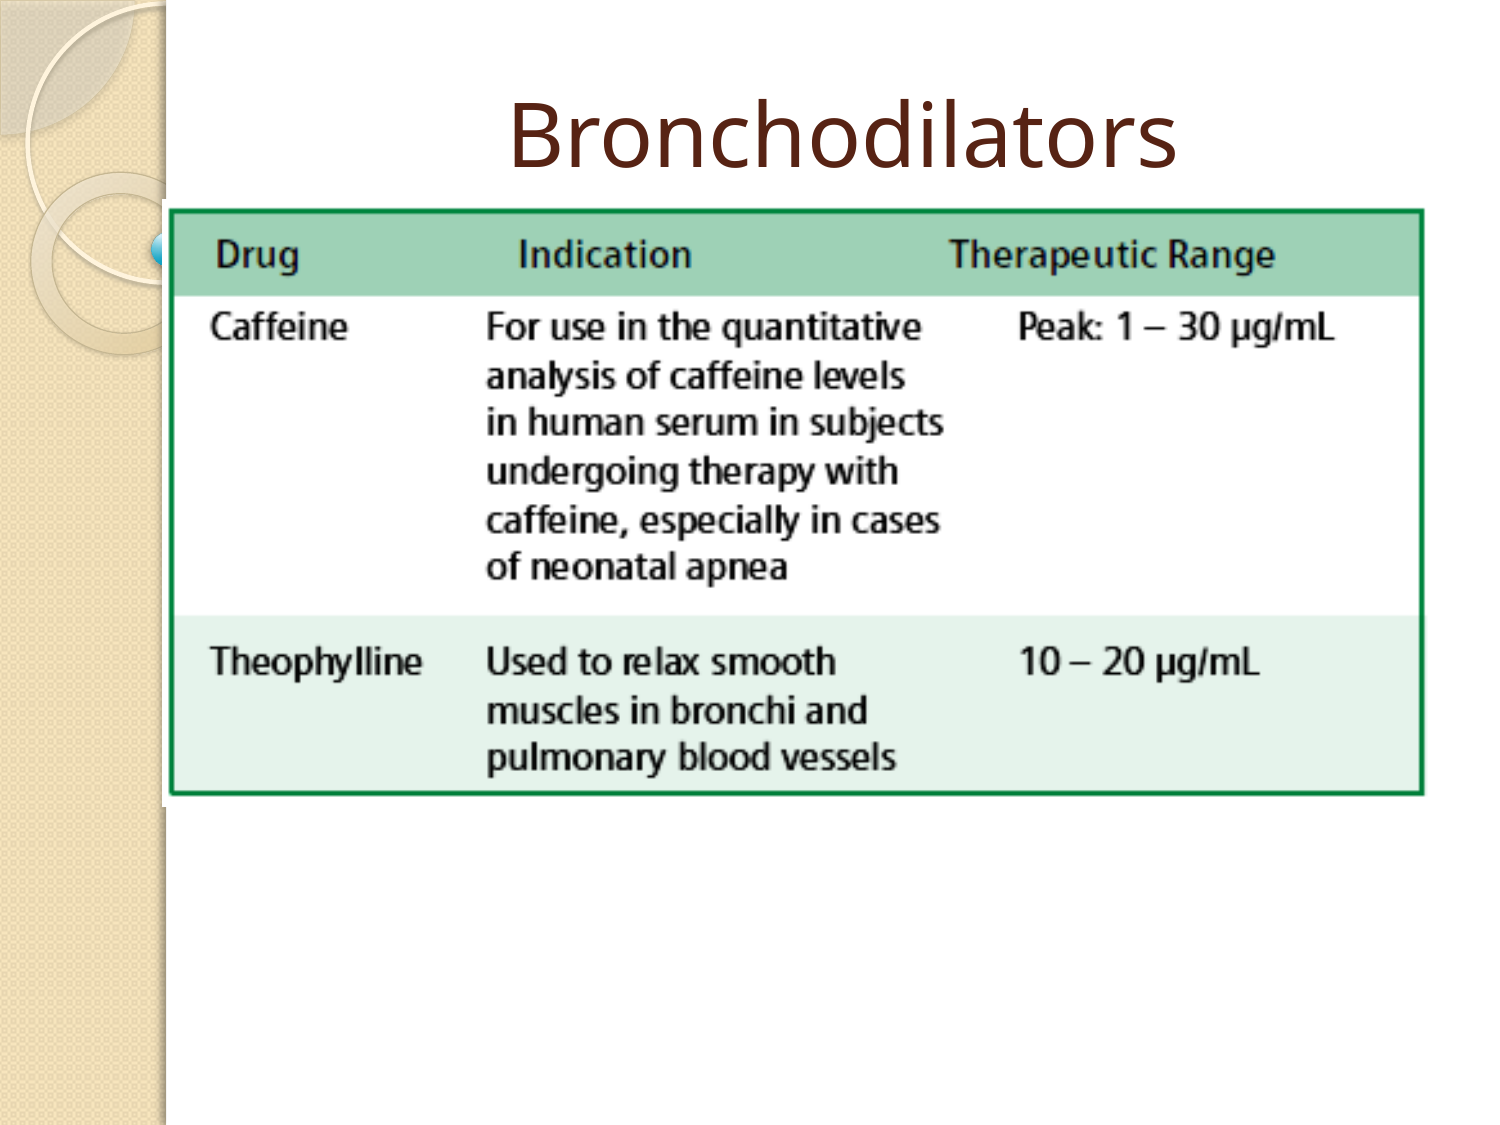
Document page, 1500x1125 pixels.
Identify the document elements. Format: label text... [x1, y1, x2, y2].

title Bronchodilators [234, 59, 1450, 301]
picture [159, 199, 1438, 807]
